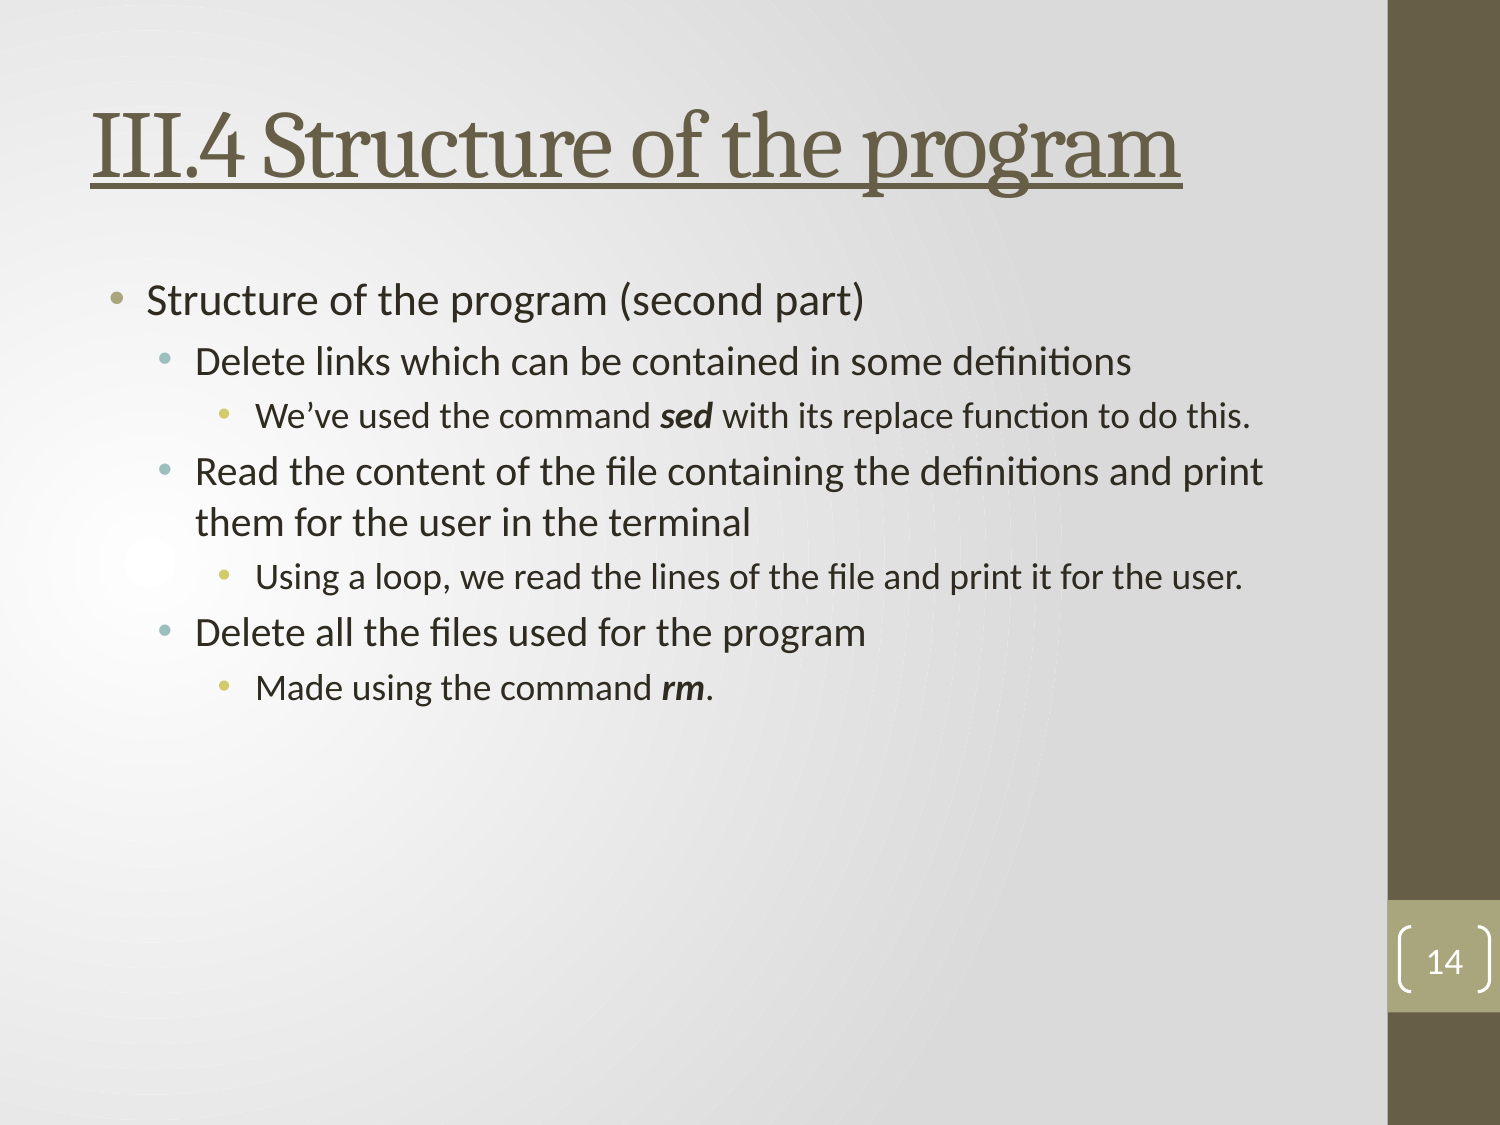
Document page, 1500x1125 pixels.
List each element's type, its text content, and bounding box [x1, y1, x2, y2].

slide_number 14 [1397, 925, 1492, 994]
title III.4 Structure of the program [75, 45, 1325, 233]
list Structure of the program (second part) Delete links which can be contained in some definitions We’ve used the command sed with its replace function to do this. Read the content of the file containing the definitions and print them for the user in the terminal Using a loop, we read the lines of the file and print it for the user. Delete all the files used for the program Made using the command rm. [75, 262, 1325, 1050]
